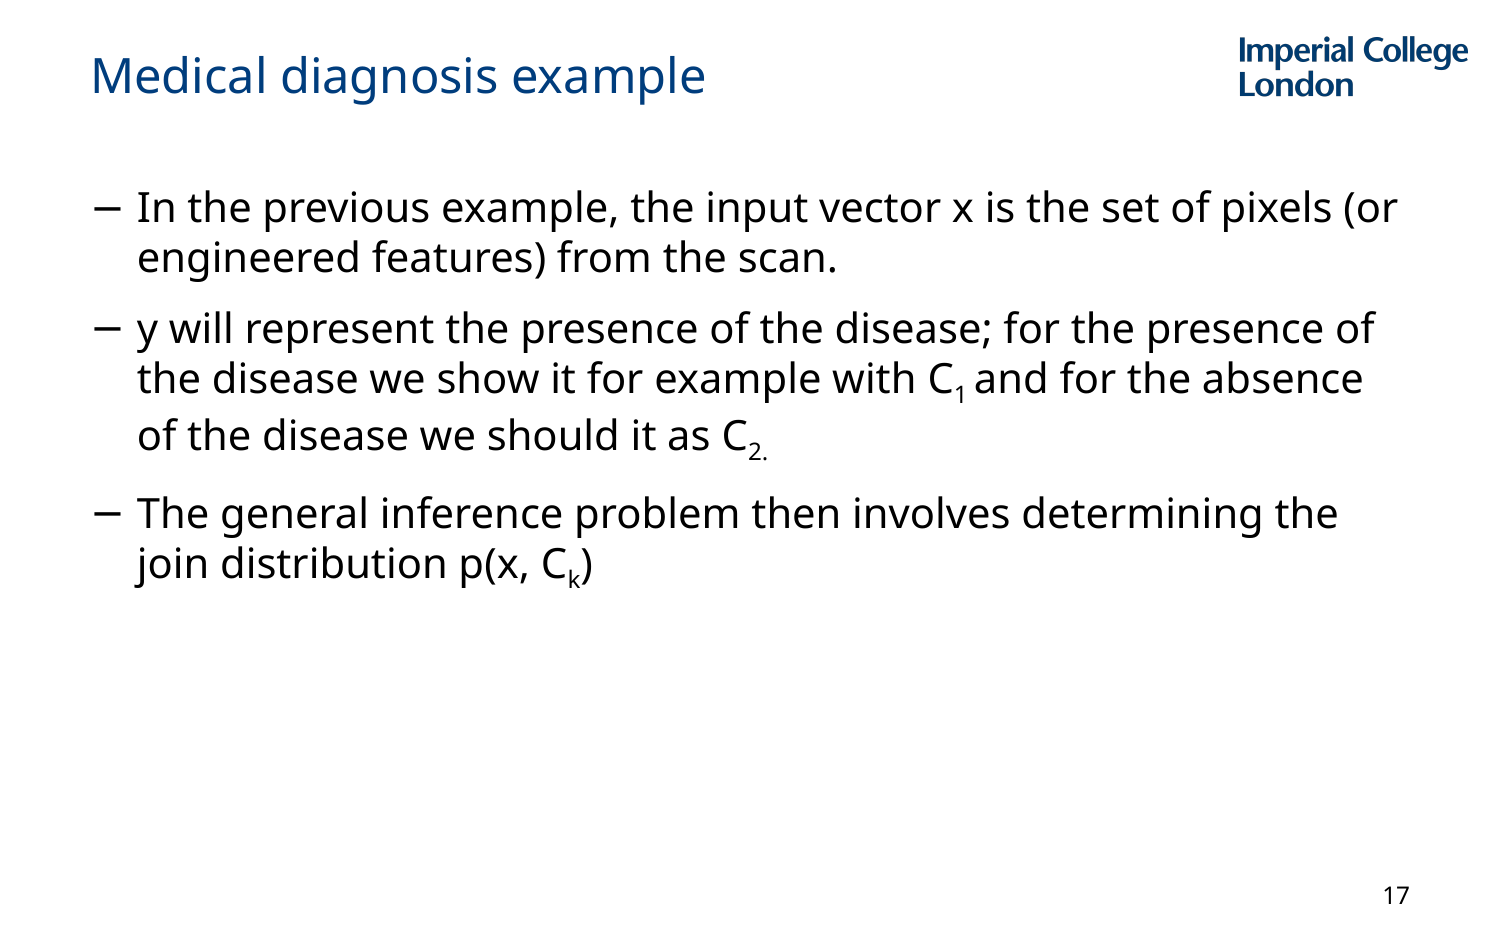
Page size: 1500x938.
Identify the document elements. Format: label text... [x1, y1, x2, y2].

slide_number 17 [1074, 872, 1426, 920]
picture [1425, 18, 1486, 114]
list In the previous example, the input vector x is the set of pixels (or engineered features) from the scan. y will represent the presence of the disease; for the presence of the disease we show it for example with C1 and for the absence of the disease we should it as C2. The general inference problem then involves determining the join distribution p(x, Ck) [75, 173, 1425, 853]
title Medical diagnosis example [75, 0, 1425, 153]
